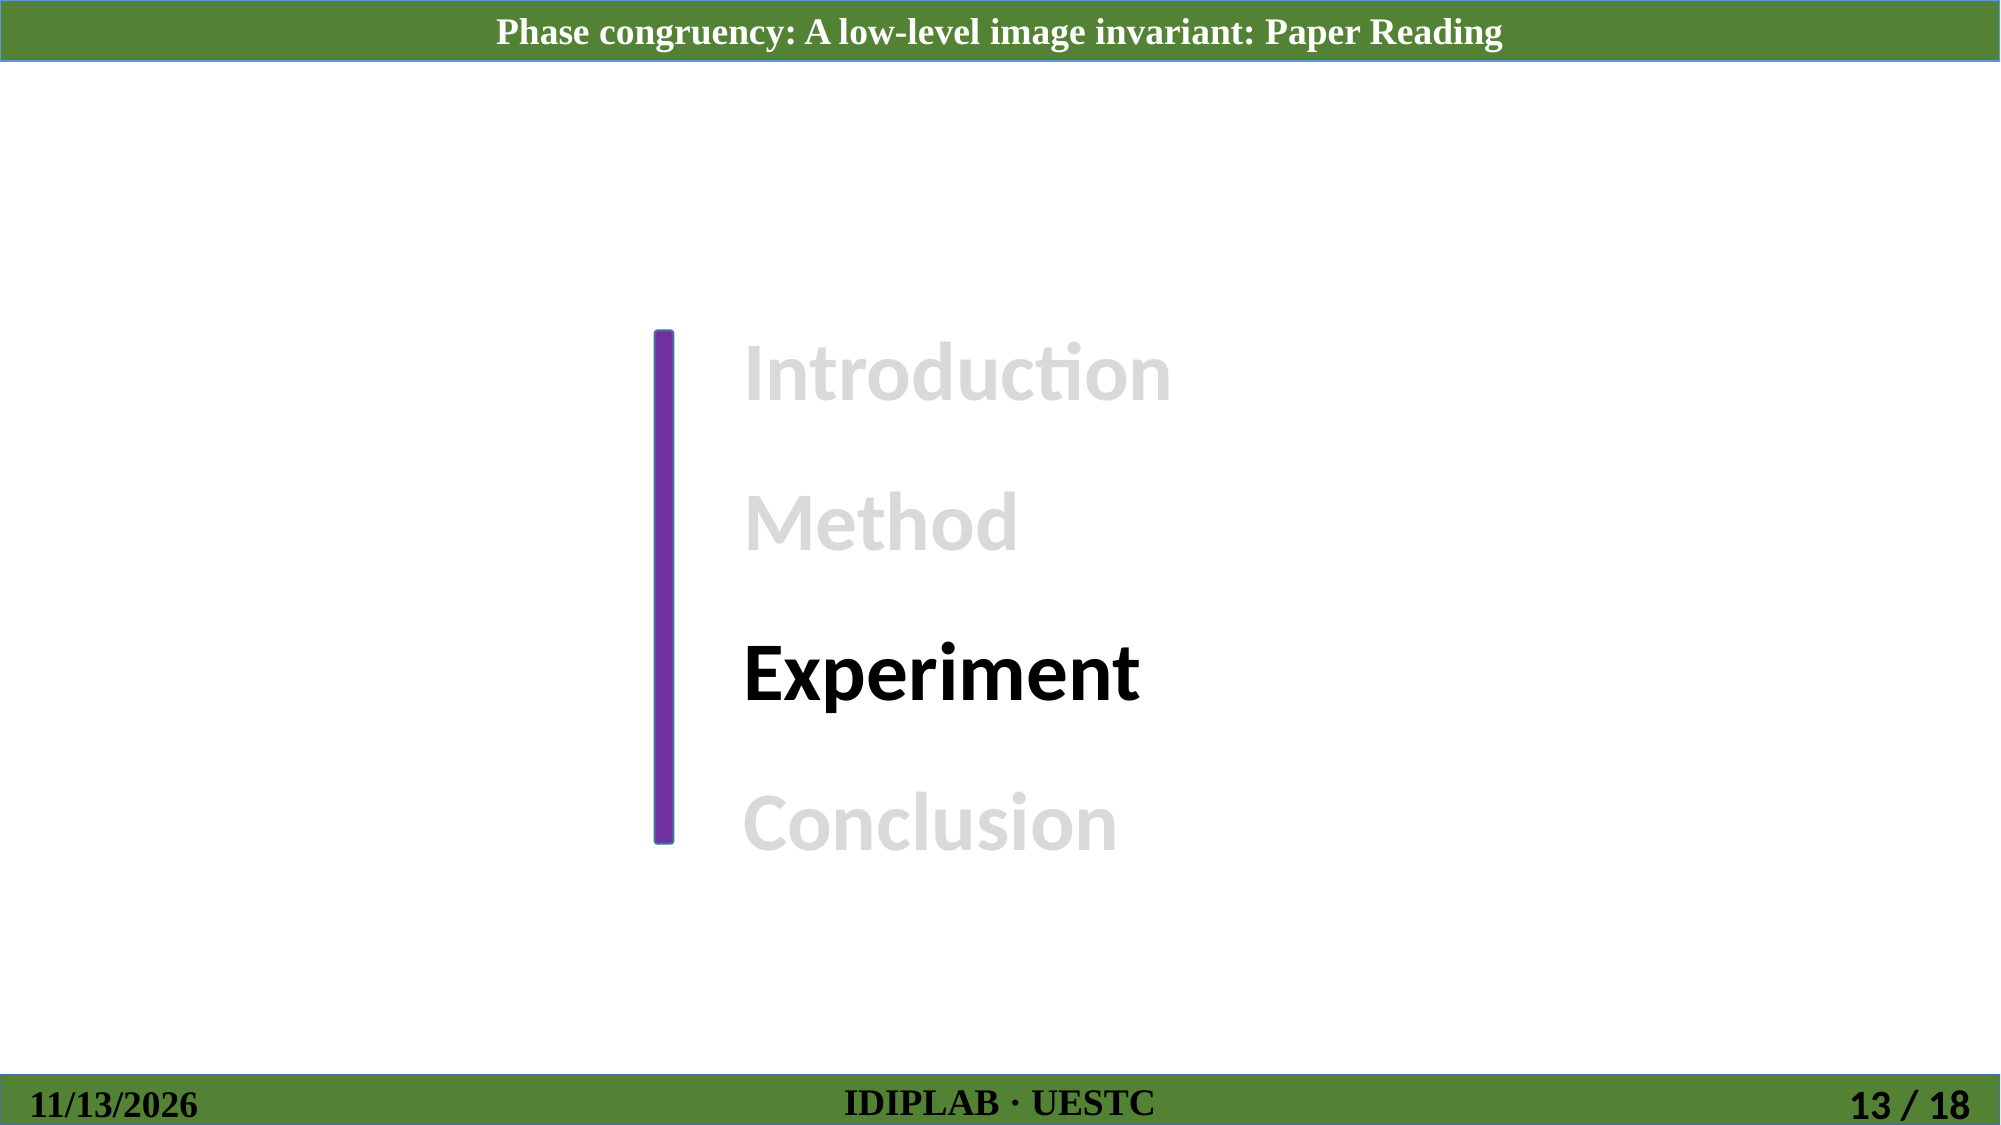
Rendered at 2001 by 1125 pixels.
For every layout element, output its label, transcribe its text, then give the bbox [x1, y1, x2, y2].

footer IDIPLAB · UESTC [662, 1070, 1338, 1125]
text_box Introduction Method Experiment Conclusion [728, 259, 1442, 875]
slide_number 13 / 18 [1535, 1076, 1986, 1125]
text_box [653, 329, 675, 845]
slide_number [14, 1074, 465, 1125]
